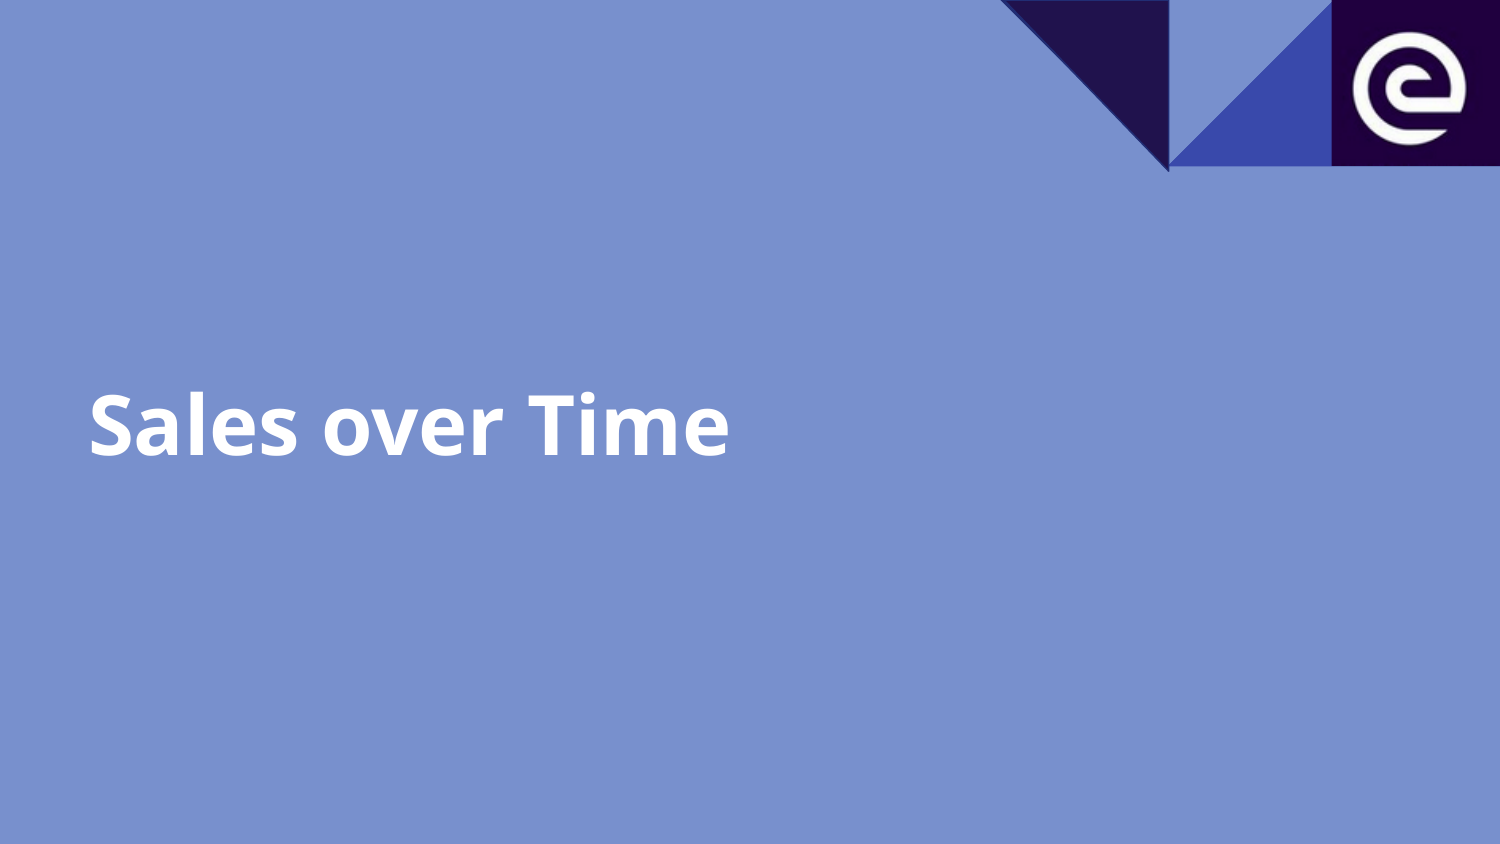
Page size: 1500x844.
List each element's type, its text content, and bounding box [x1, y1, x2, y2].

picture [1331, 0, 1500, 166]
title Sales over Time [73, 353, 1422, 491]
